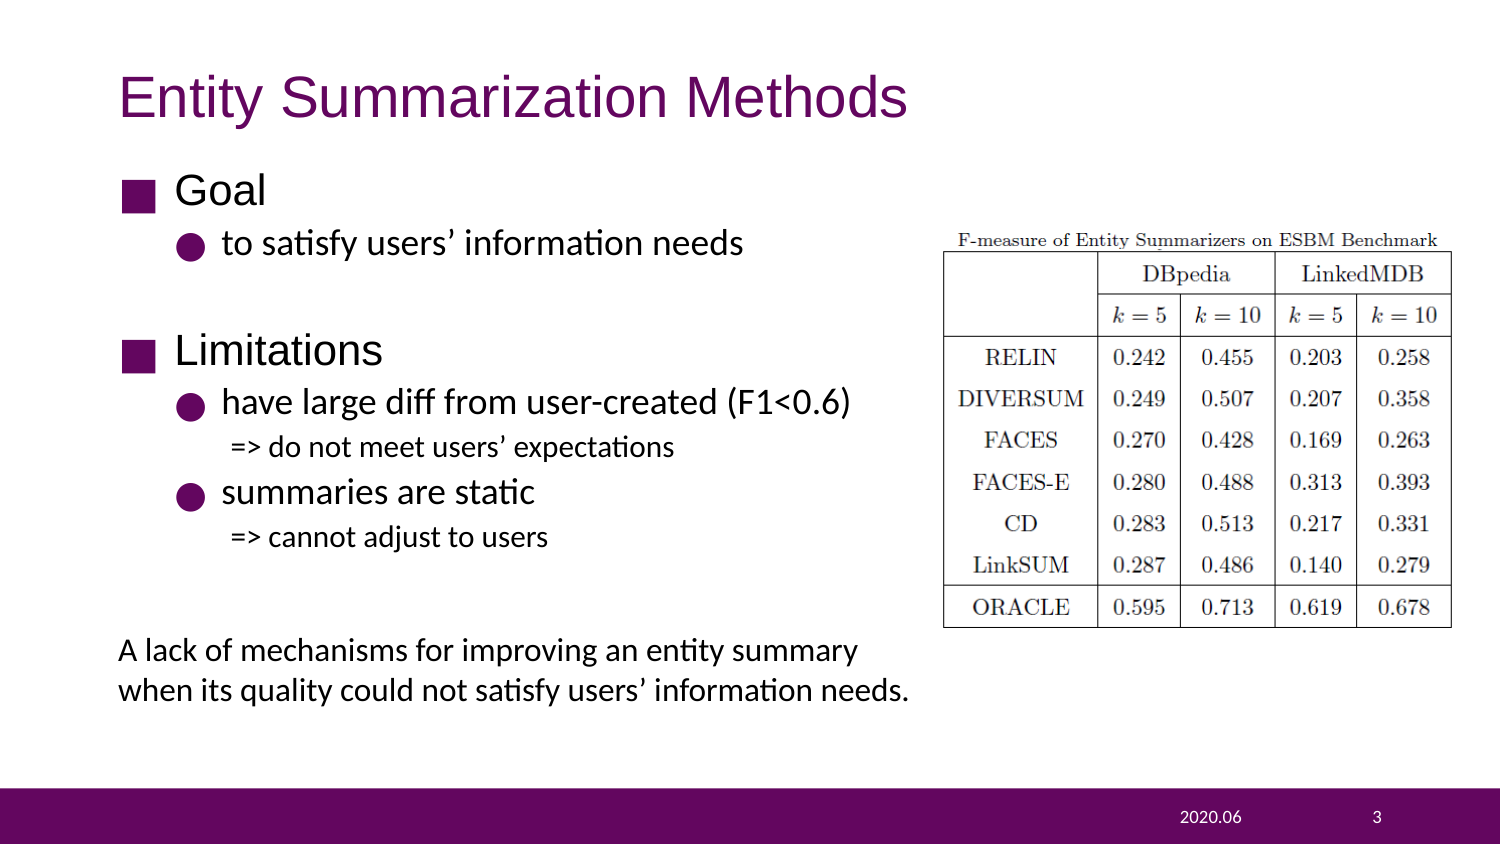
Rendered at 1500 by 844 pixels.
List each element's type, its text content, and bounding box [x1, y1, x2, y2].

list Goal to satisfy users’ information needs Limitations have large diff from user-created (F1<0.6) => do not meet users’ expectations summaries are static => cannot adjust to users [103, 639, 1397, 757]
text_box A lack of mechanisms for improving an entity summary when its quality could not satisfy users’ information needs. [103, 620, 1013, 717]
slide_number 3 [1313, 794, 1397, 839]
slide_number 2020.06 [1107, 794, 1313, 839]
list Goal to satisfy users’ information needs Limitations have large diff from user-created (F1<0.6) => do not meet users’ expectations summaries are static => cannot adjust to users [103, 160, 1397, 620]
picture [914, 226, 1480, 631]
title Entity Summarization Methods [103, 58, 1397, 140]
